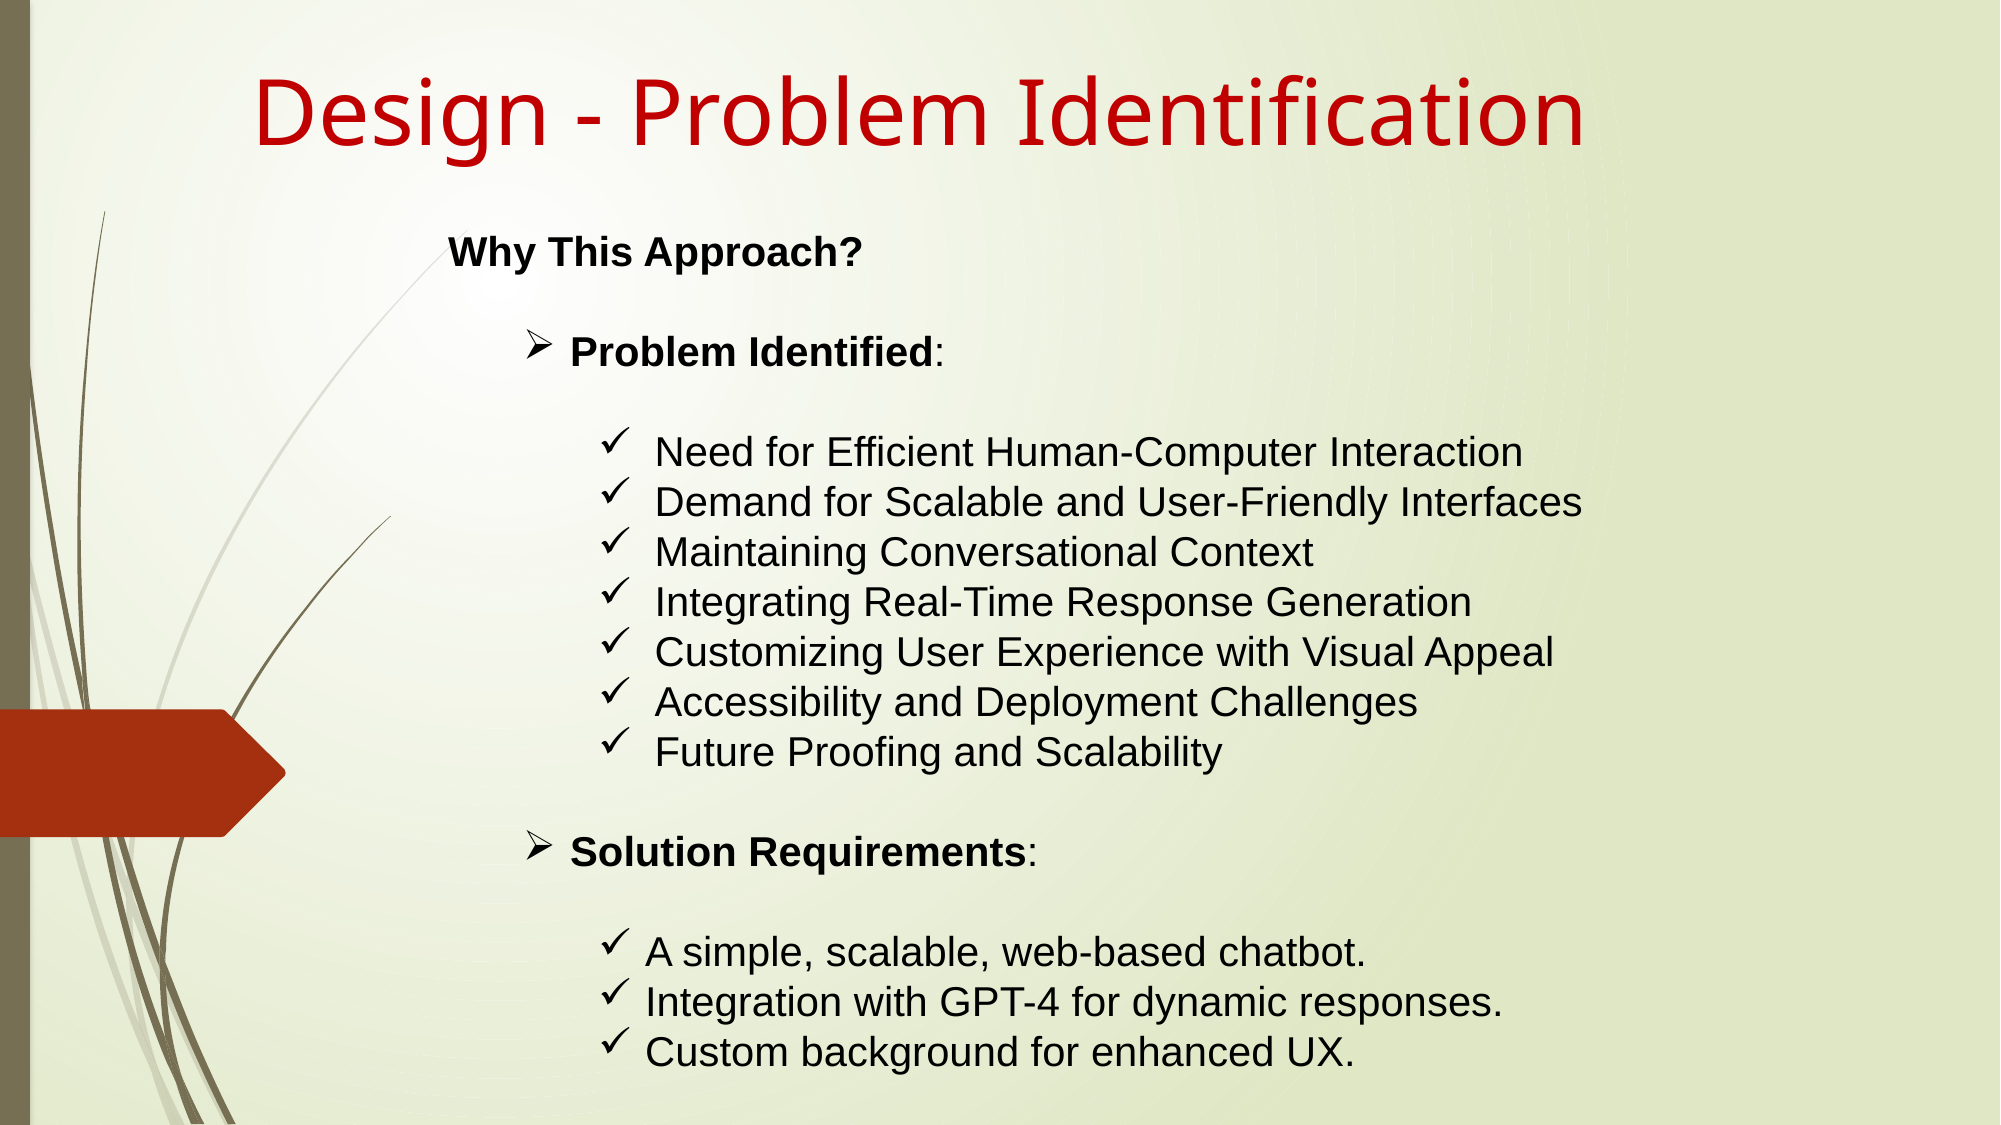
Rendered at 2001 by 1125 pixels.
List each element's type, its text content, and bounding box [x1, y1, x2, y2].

text_box Design - Problem Identification [237, 46, 1763, 171]
text_box Why This Approach? Problem Identified: Need for Efficient Human-Computer Interaction Demand for Scalable and User-Friendly Interfaces Maintaining Conversational Context Integrating Real-Time Response Generation Customizing User Experience with Visual Appeal Accessibility and Deployment Challenges Future Proofing and Scalability Solution Requirements: A simple, scalable, web-based chatbot. Integration with GPT-4 for dynamic responses. Custom background for enhanced UX. [433, 167, 1642, 1125]
